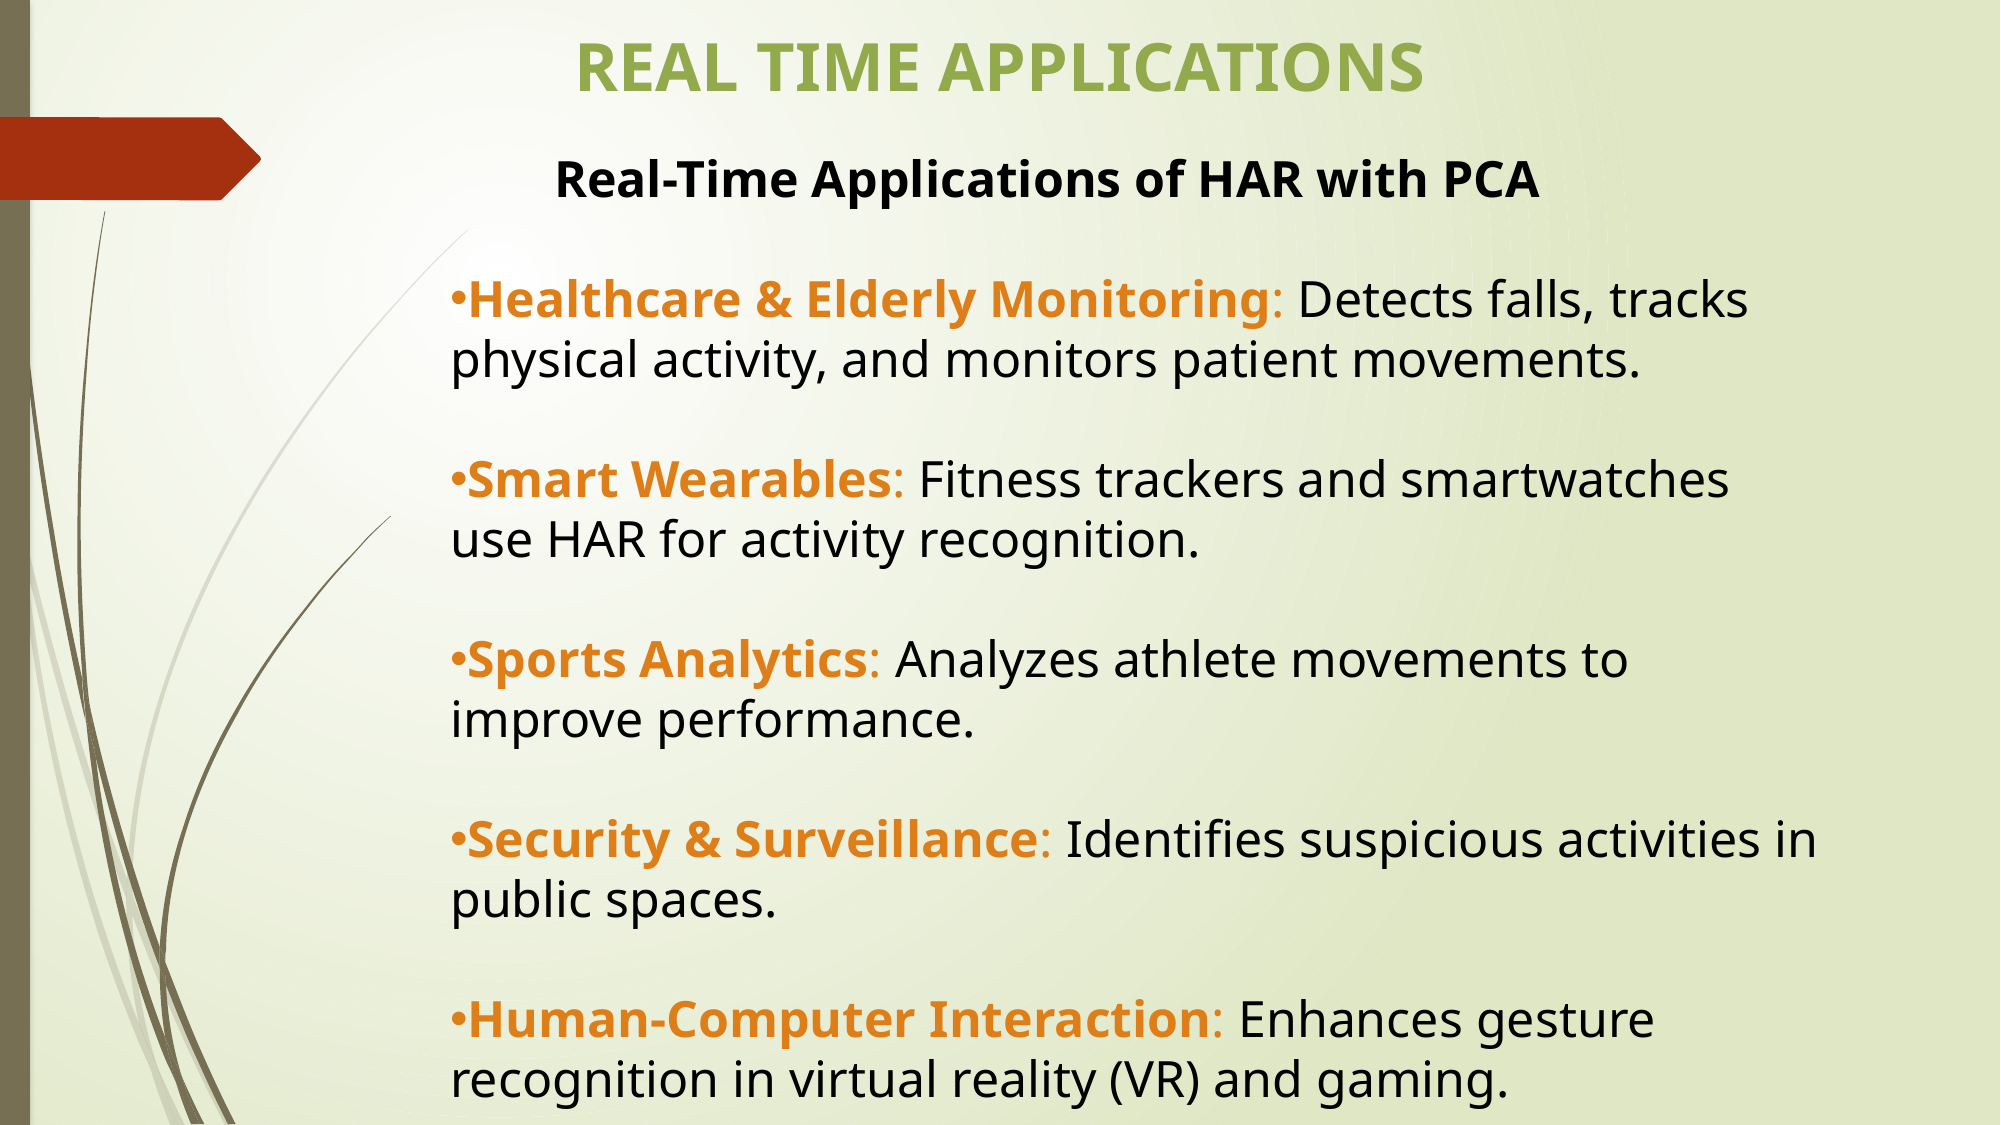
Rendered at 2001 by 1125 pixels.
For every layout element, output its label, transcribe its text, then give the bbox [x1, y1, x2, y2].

text_box Real-Time Applications of HAR with PCA Healthcare & Elderly Monitoring: Detects falls, tracks physical activity, and monitors patient movements. Smart Wearables: Fitness trackers and smartwatches use HAR for activity recognition. Sports Analytics: Analyzes athlete movements to improve performance. Security & Surveillance: Identifies suspicious activities in public spaces. Human-Computer Interaction: Enhances gesture recognition in virtual reality (VR) and gaming. [435, 140, 1838, 1116]
text_box REAL TIME APPLICATIONS [559, 17, 1441, 112]
